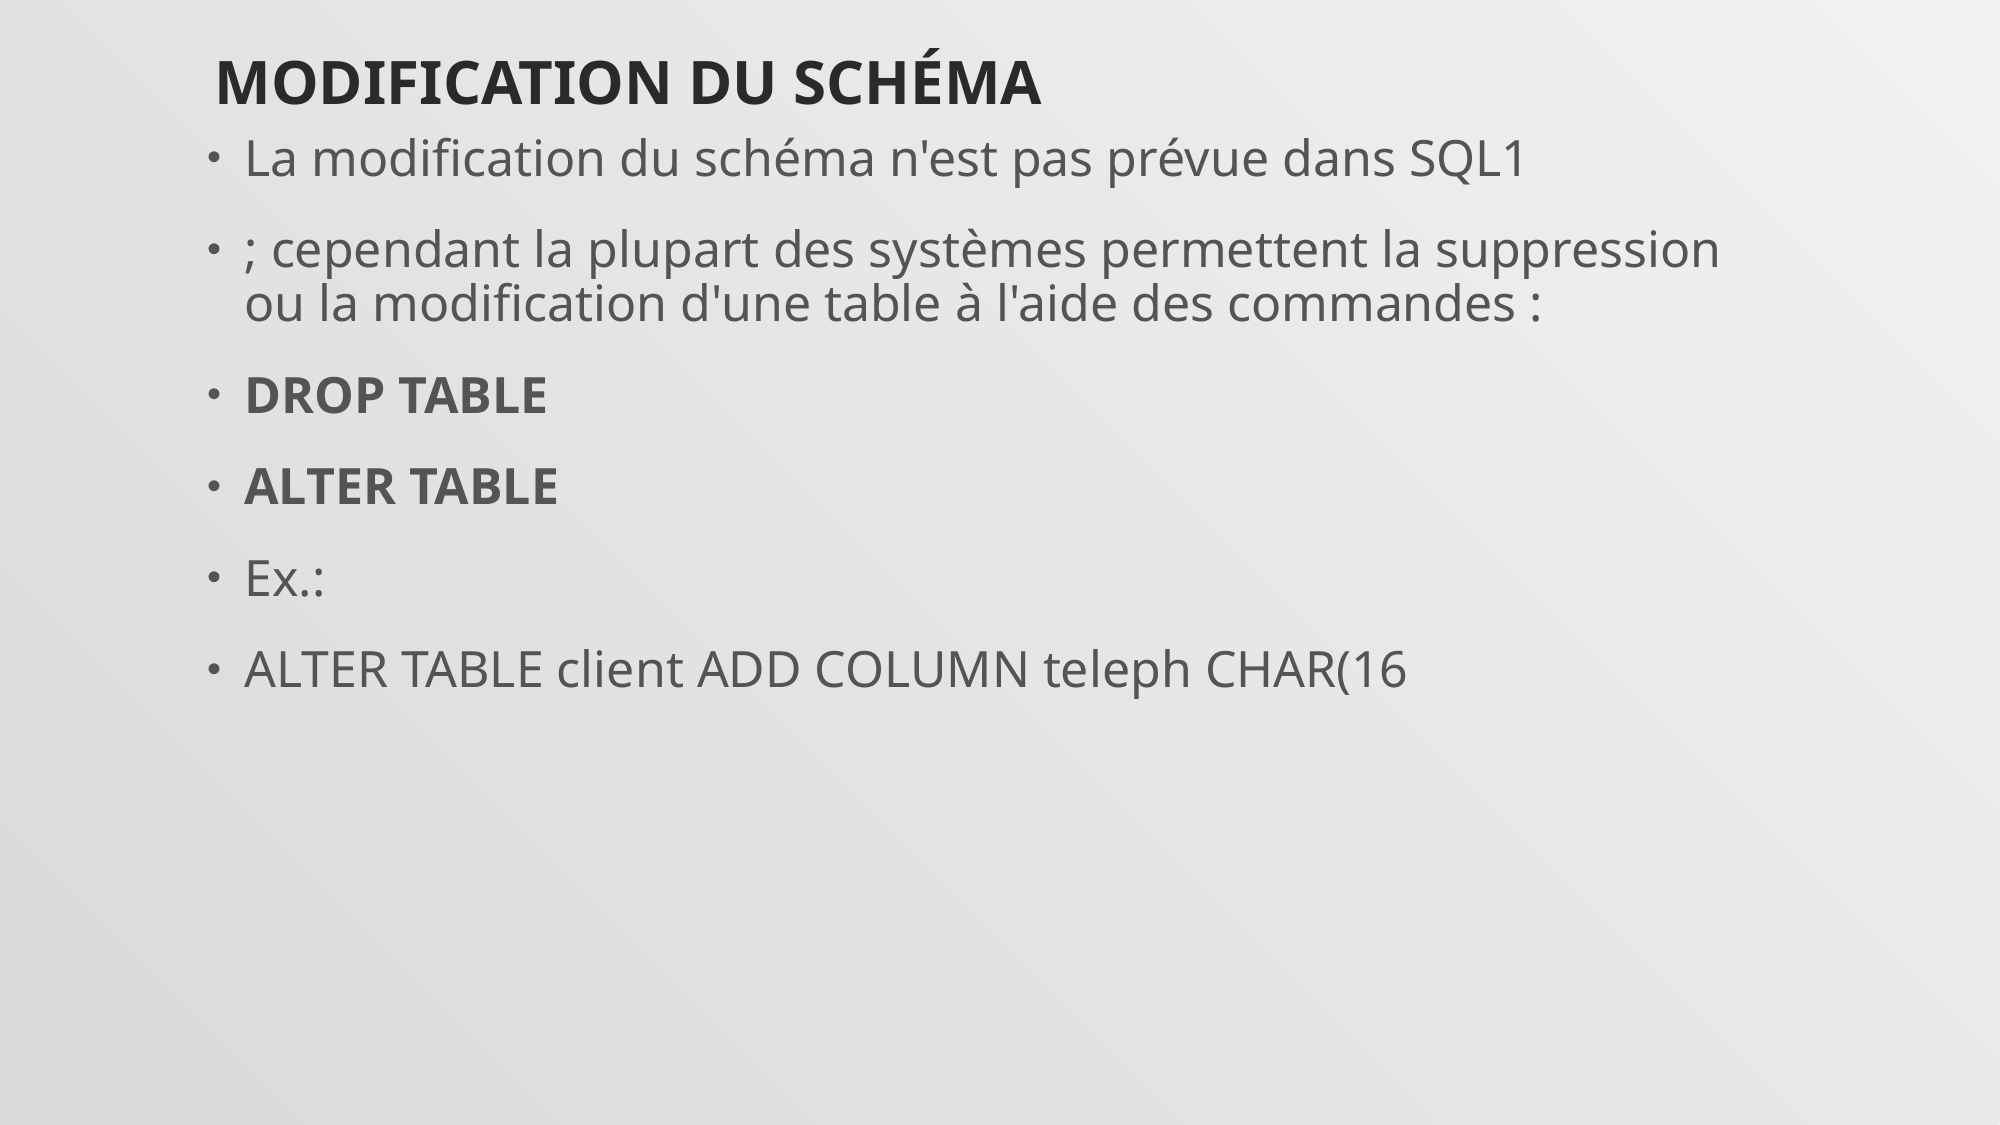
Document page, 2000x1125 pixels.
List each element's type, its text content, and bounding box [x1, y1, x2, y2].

list La modification du schéma n'est pas prévue dans SQL1 ; cependant la plupart des systèmes permettent la suppression ou la modification d'une table à l'aide des commandes : DROP TABLE ALTER TABLE Ex.: ALTER TABLE client ADD COLUMN teleph CHAR(16 [184, 125, 1785, 1071]
title MODIFICATION DU SCHÉMA [199, 45, 1800, 126]
